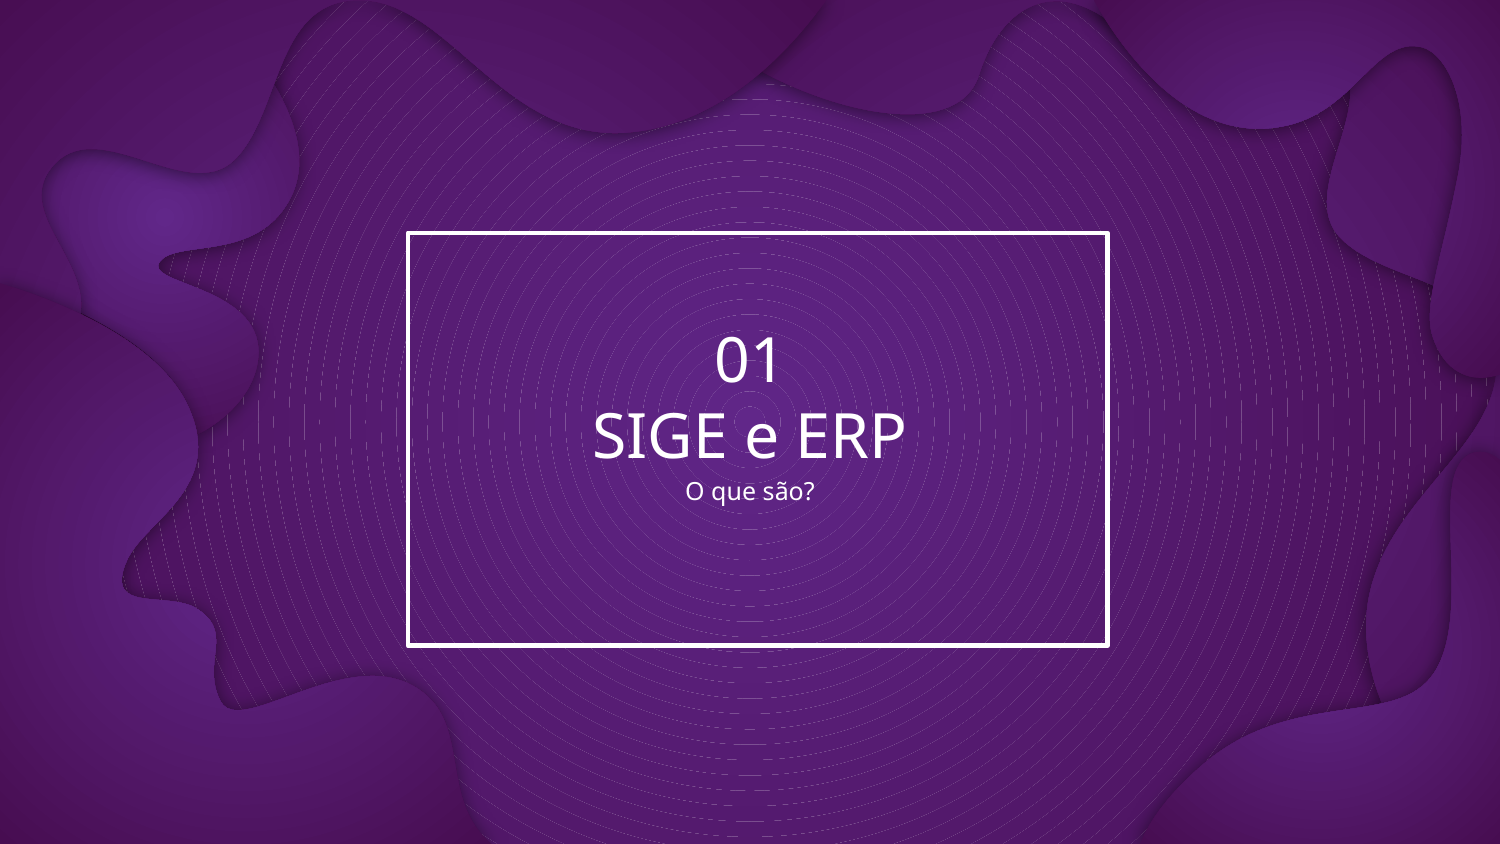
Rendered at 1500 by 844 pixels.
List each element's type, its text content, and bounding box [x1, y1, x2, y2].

subtitle O que são? [532, 469, 968, 600]
title SIGE e ERP [462, 402, 1038, 478]
title 01 [462, 325, 1038, 402]
